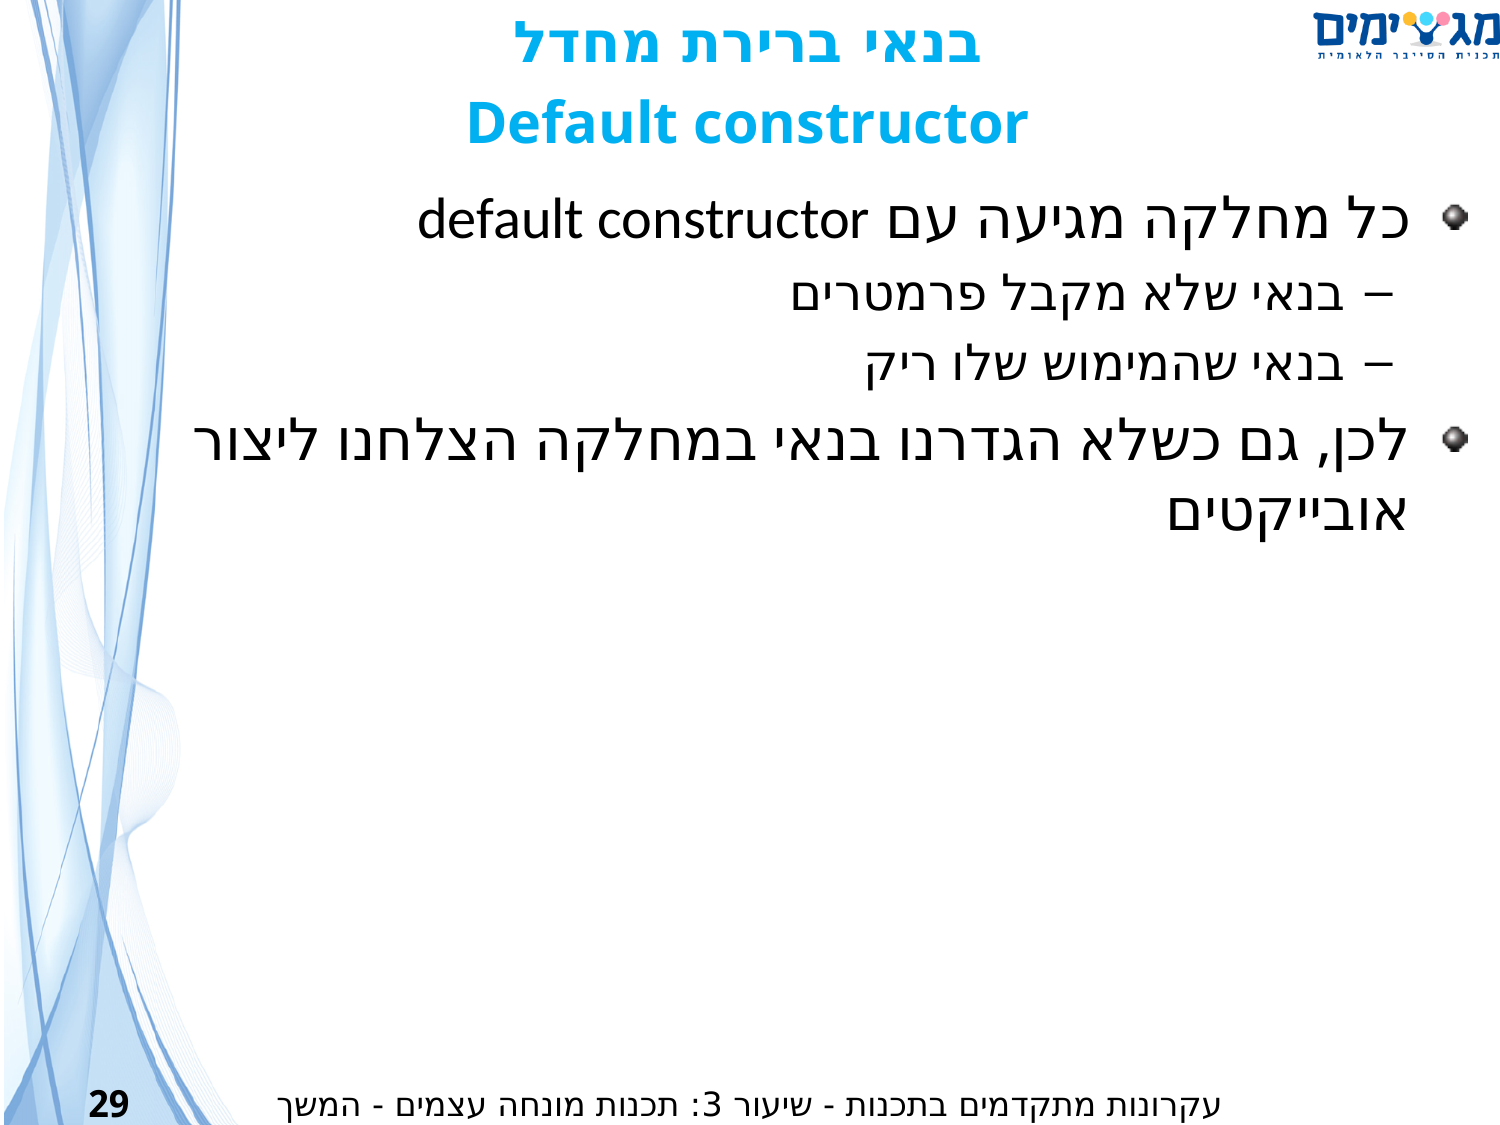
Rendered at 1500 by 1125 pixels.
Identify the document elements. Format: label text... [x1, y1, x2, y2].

list כל מחלקה מגיעה עם default constructor בנאי שלא מקבל פרמטרים בנאי שהמימוש שלו ריק לכן, גם כשלא הגדרנו בנאי במחלקה הצלחנו ליצור אובייקטים [170, 172, 1483, 1073]
picture [1438, 422, 1468, 452]
picture [4, 0, 254, 1125]
picture [1438, 200, 1468, 230]
picture [1306, 0, 1500, 87]
list בנאי ברירת מחדל Default constructor [190, 0, 1306, 163]
